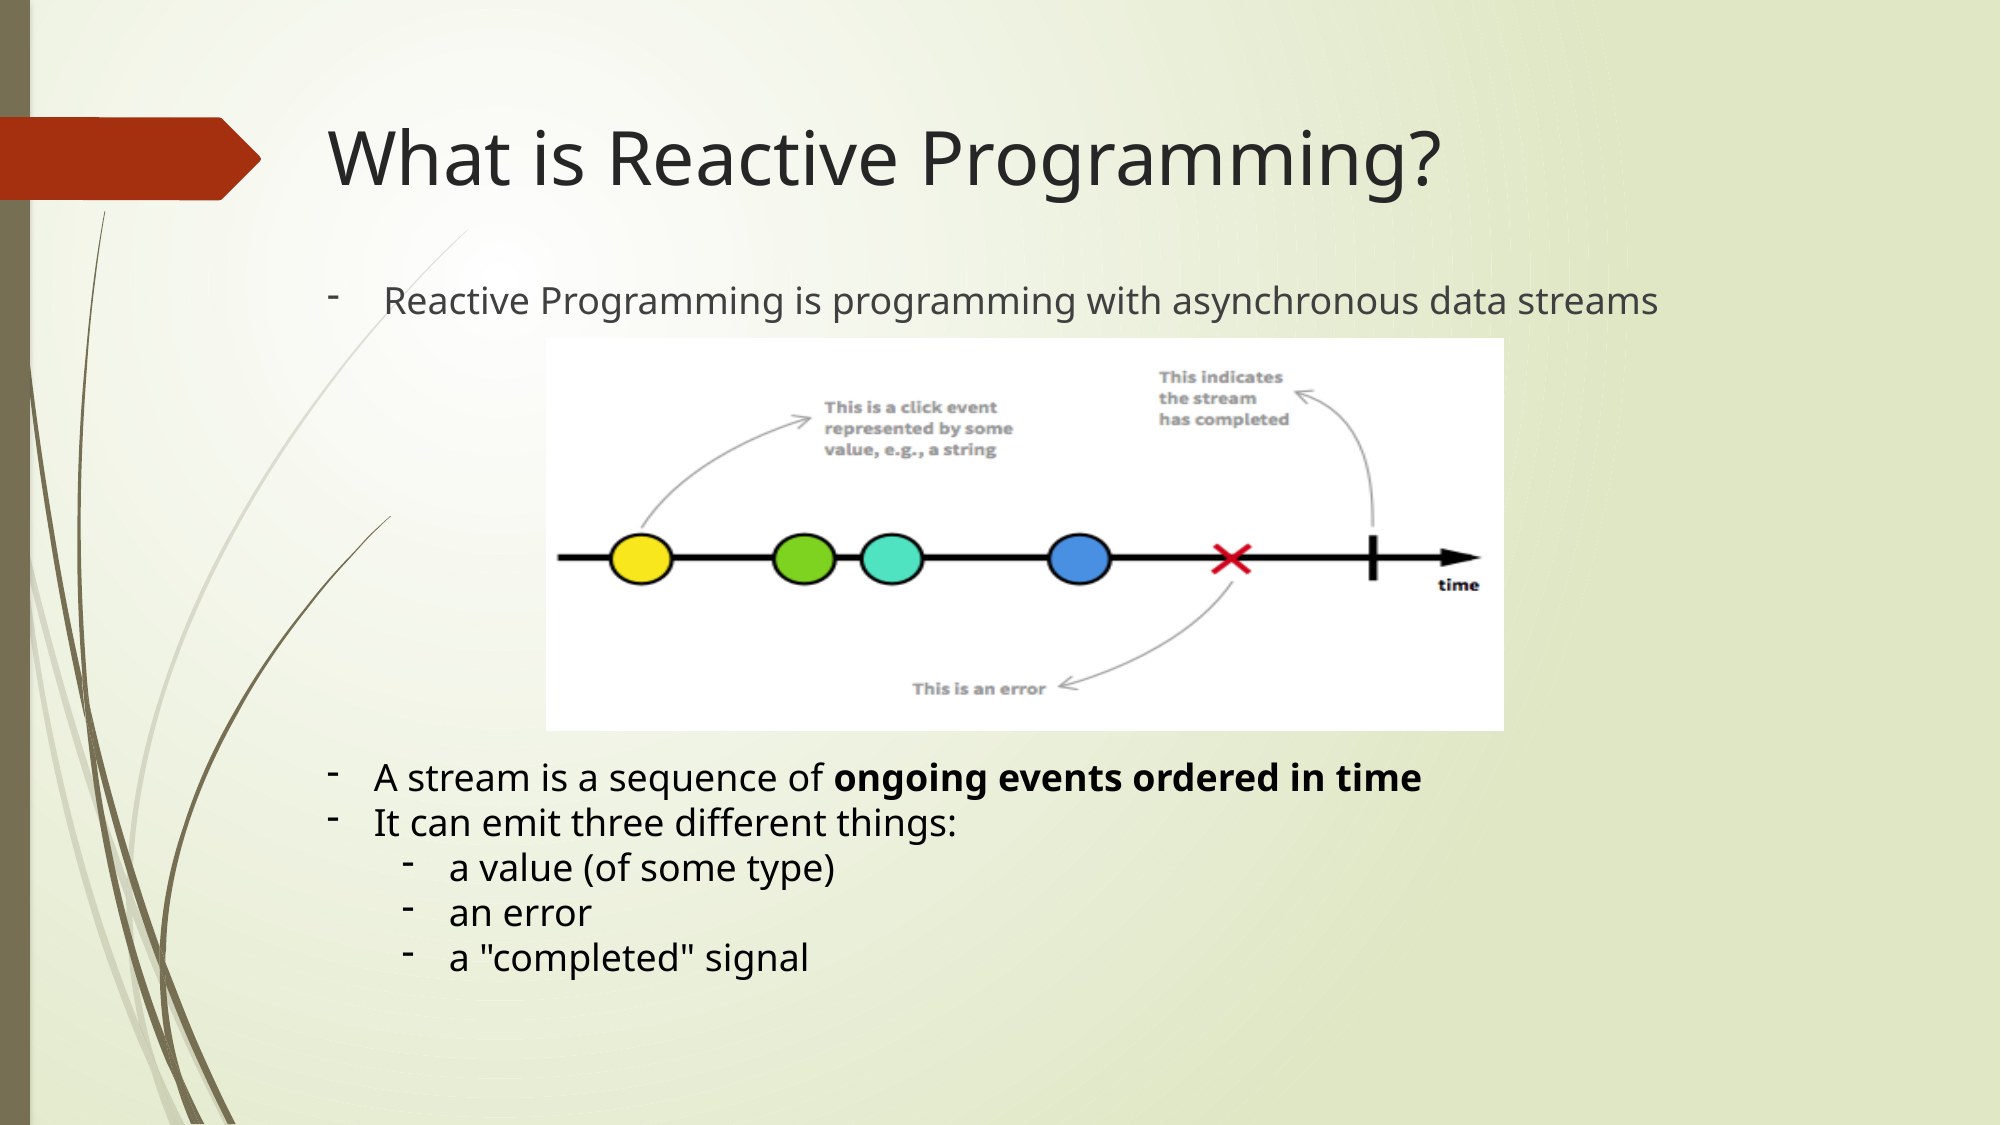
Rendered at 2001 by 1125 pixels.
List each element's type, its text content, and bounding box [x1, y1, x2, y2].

picture [546, 338, 1504, 731]
text_box A stream is a sequence of ongoing events ordered in time It can emit three different things: a value (of some type) an error a "completed" signal [312, 746, 1731, 987]
title What is Reactive Programming? [312, 102, 1888, 253]
list Reactive Programming is programming with asynchronous data streams [312, 269, 1888, 970]
